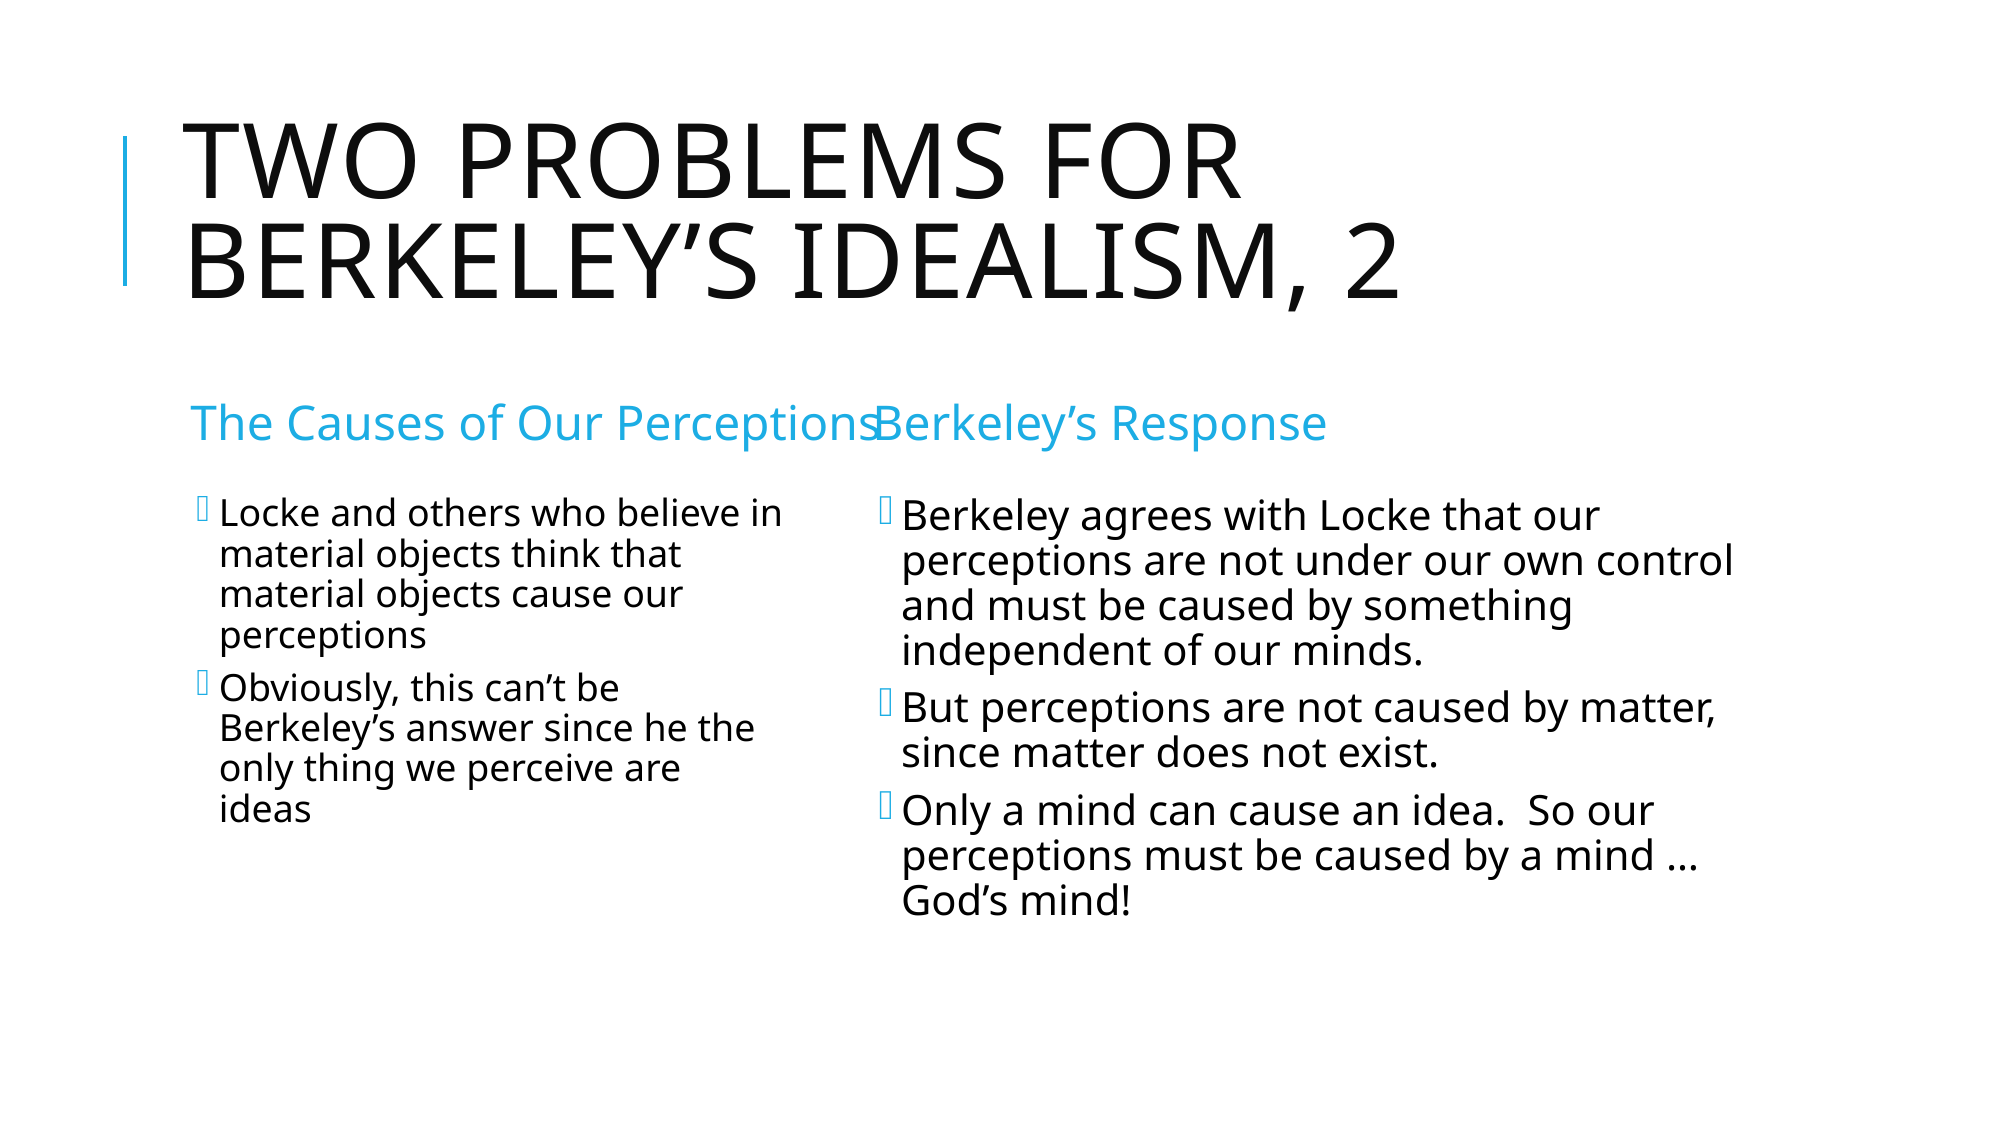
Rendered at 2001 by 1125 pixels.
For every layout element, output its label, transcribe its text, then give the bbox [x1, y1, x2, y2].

list The Causes of Our Perceptions [168, 357, 849, 493]
list Locke and others who believe in material objects think that material objects cause our perceptions Obviously, this can’t be Berkeley’s answer since he the only thing we perceive are ideas [168, 486, 792, 1035]
list Berkeley agrees with Locke that our perceptions are not under our own control and must be caused by something independent of our minds. But perceptions are not caused by matter, since matter does not exist. Only a mind can cause an idea. So our perceptions must be caused by a mind … God’s mind! [849, 486, 1763, 1035]
list Berkeley’s Response [849, 357, 1572, 486]
title Two Problems for Berkeley’s Idealism, 2 [168, 96, 1763, 342]
